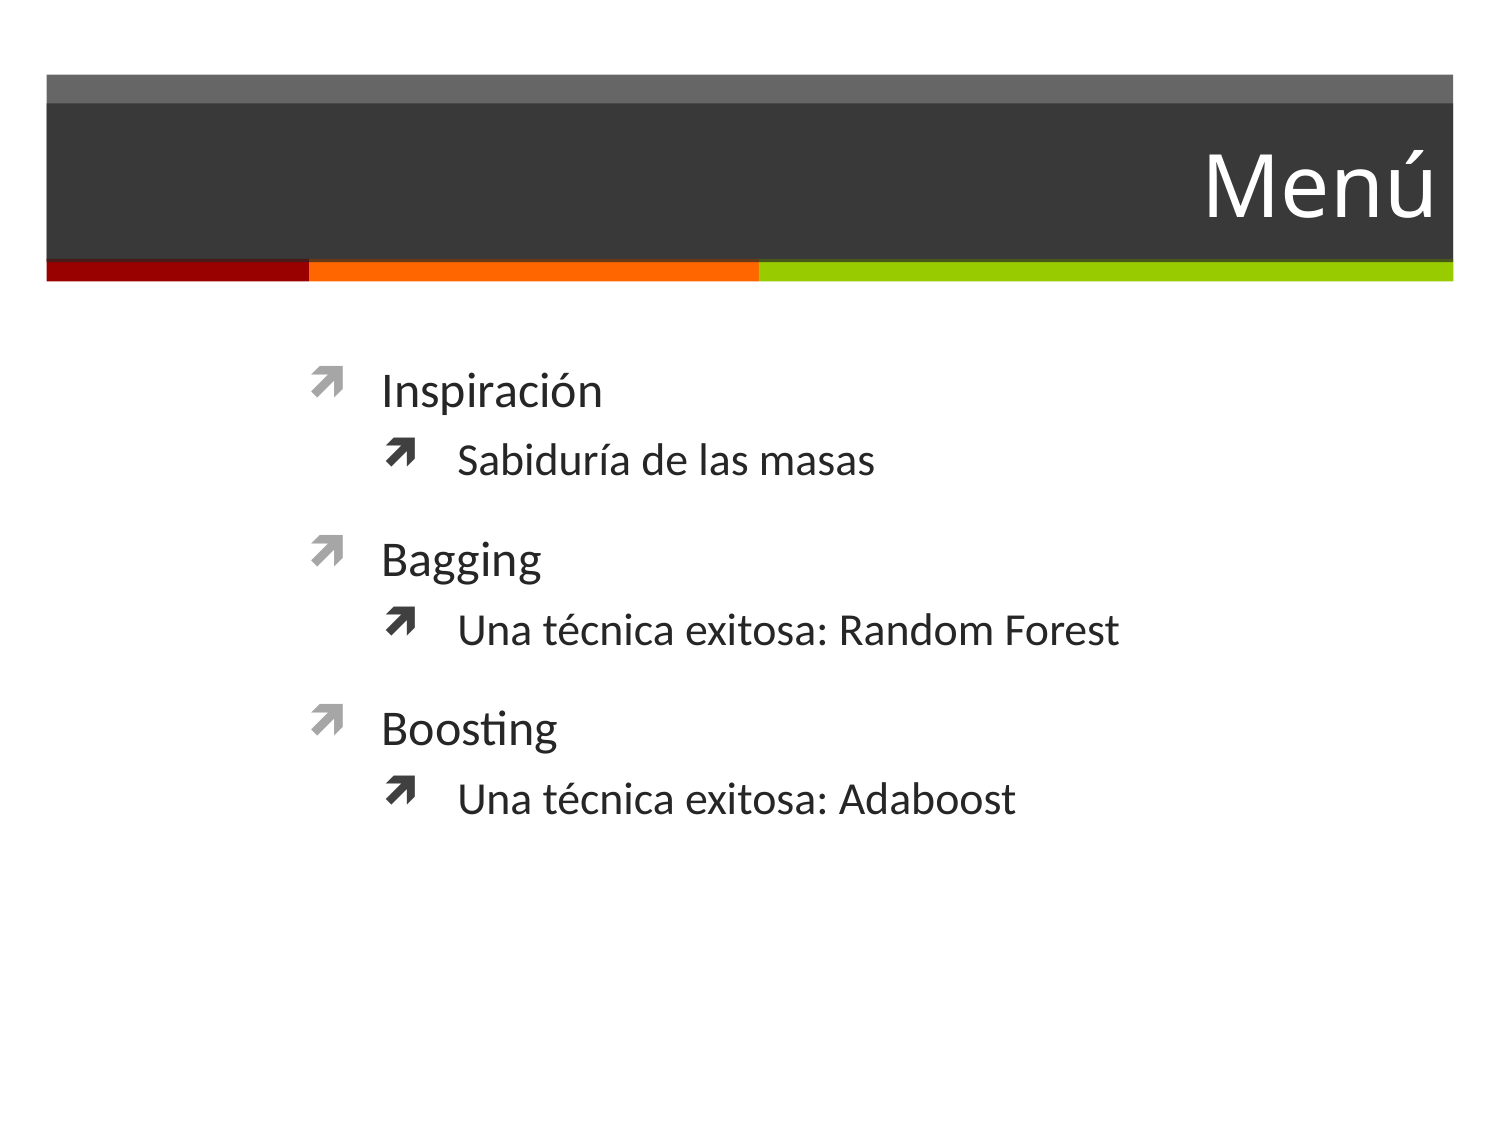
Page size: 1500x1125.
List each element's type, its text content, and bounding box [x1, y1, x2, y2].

title Menú [46, 103, 1454, 263]
list Inspiración Sabiduría de las masas Bagging Una técnica exitosa: Random Forest Boosting Una técnica exitosa: Adaboost [292, 350, 1454, 1005]
